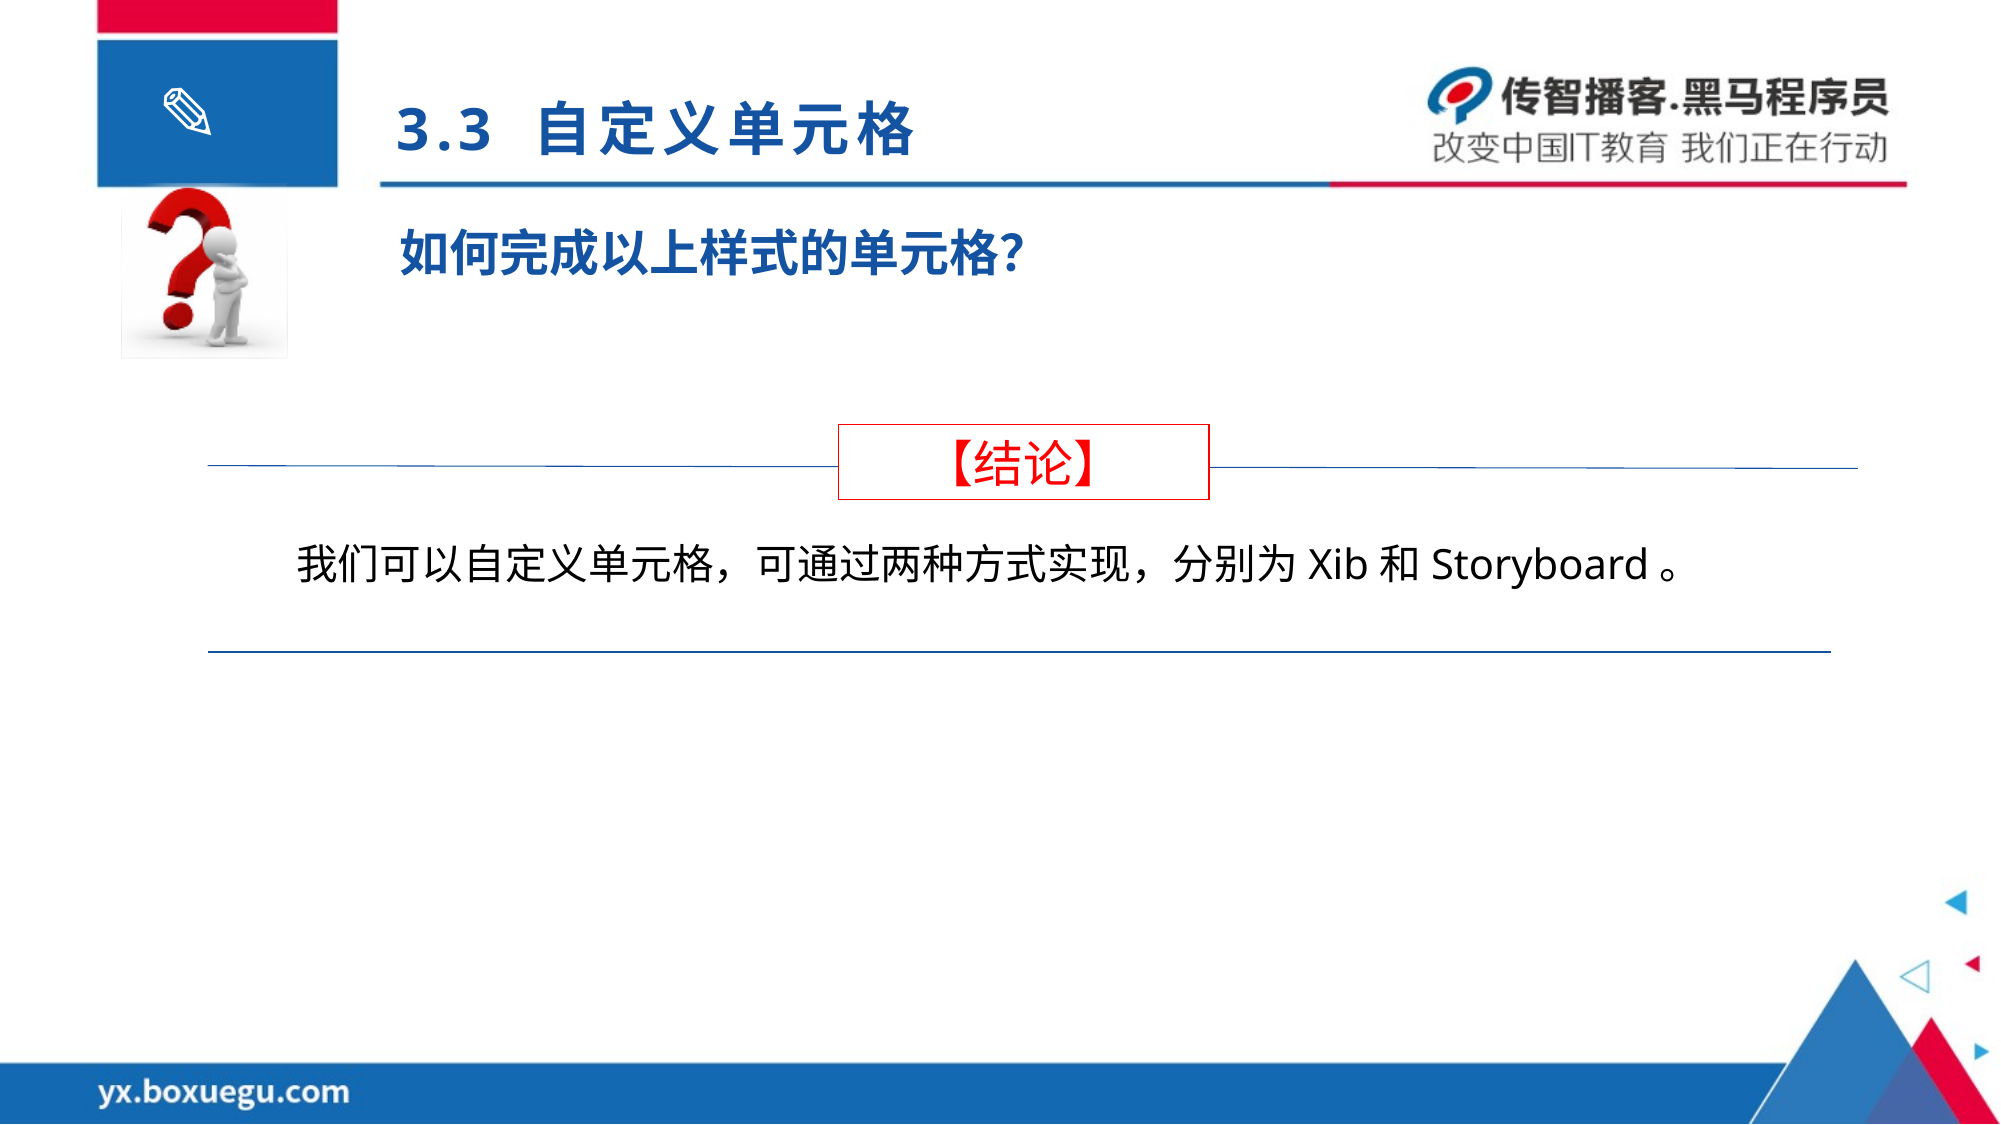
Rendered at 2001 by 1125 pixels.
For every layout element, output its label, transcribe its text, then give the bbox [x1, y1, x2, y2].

text_box 3.3 自定义单元格 [381, 67, 1656, 187]
picture [0, 0, 2000, 1124]
text_box 如何完成以上样式的单元格？ [384, 214, 1065, 289]
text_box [207, 424, 1858, 653]
